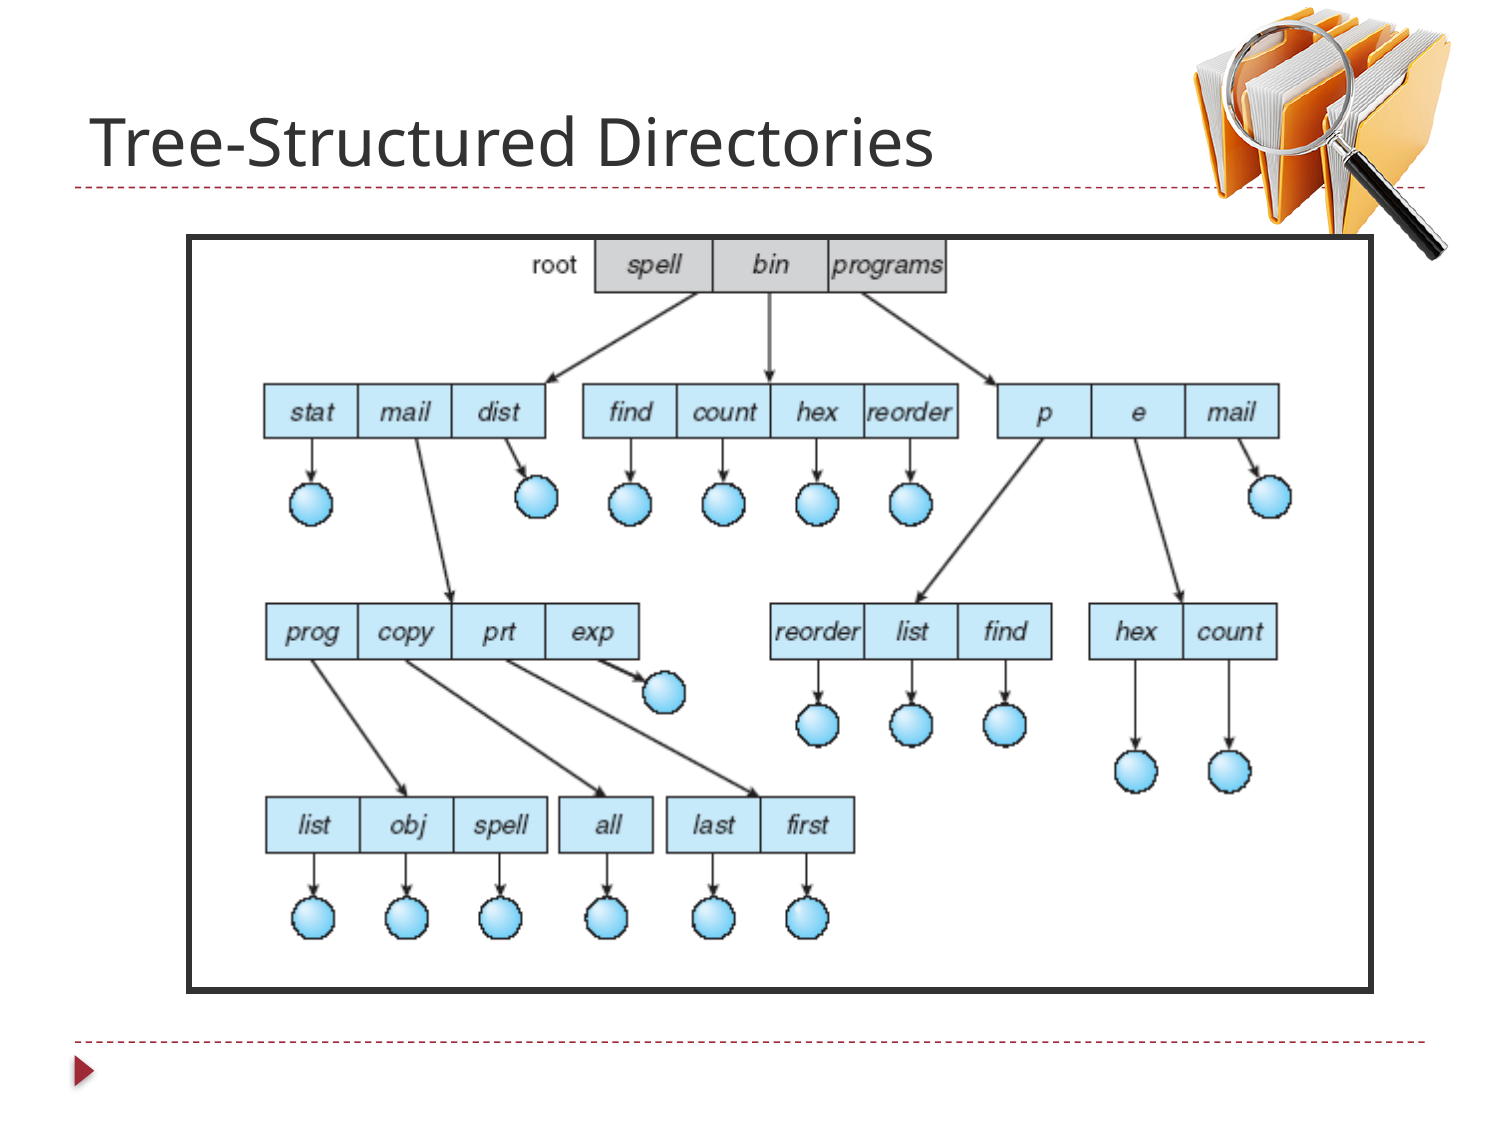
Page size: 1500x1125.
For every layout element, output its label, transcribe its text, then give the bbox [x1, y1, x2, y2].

picture [191, 239, 1368, 988]
picture [1143, 0, 1500, 268]
title Tree-Structured Directories [75, 0, 1300, 188]
